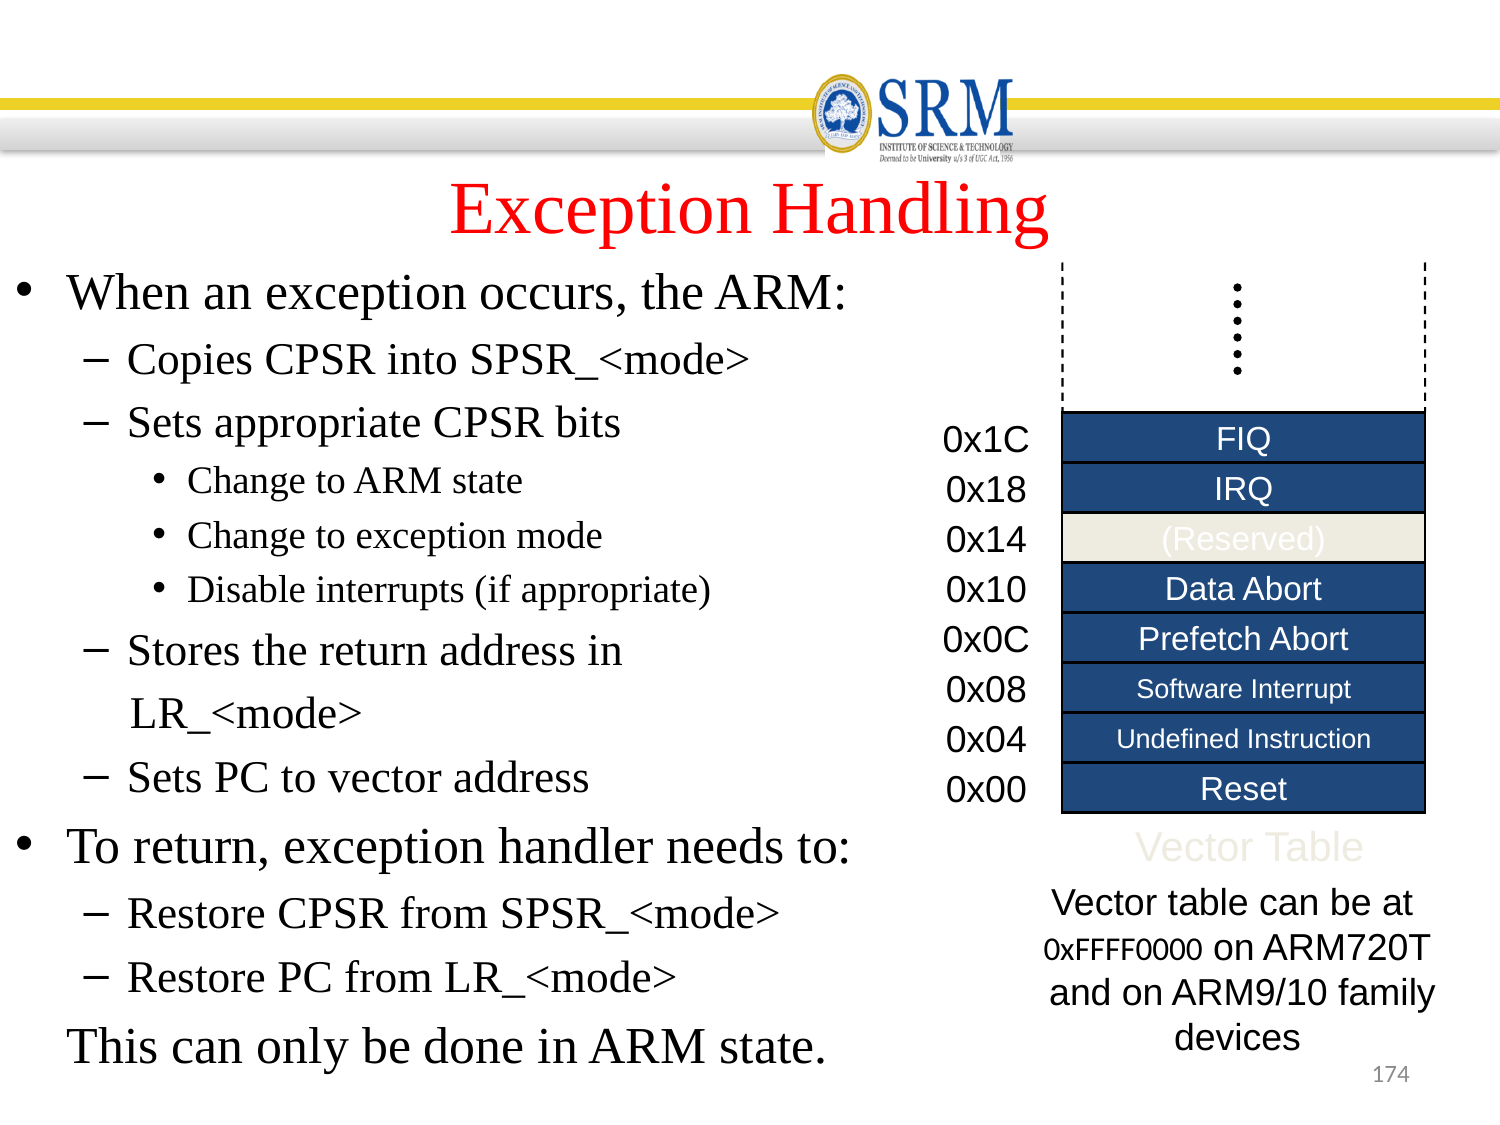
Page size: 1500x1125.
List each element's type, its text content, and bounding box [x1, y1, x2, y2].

text_box Prefetch Abort [1062, 612, 1425, 662]
slide_number 174 [1074, 1042, 1425, 1103]
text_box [937, 412, 1036, 813]
text_box Software Interrupt [1062, 662, 1425, 712]
text_box Reset [1062, 762, 1425, 813]
text_box IRQ [1062, 462, 1425, 512]
text_box (Reserved) [1062, 512, 1425, 562]
text_box FIQ [1062, 412, 1425, 462]
text_box Data Abort [1062, 562, 1425, 612]
text_box Undefined Instruction [1062, 712, 1425, 762]
text_box Vector table can be at 0xFFFF0000 on ARM720T and on ARM9/10 family devices [1012, 870, 1463, 1066]
title Exception Handling [75, 143, 1425, 249]
list When an exception occurs, the ARM: Copies CPSR into SPSR_<mode> Sets appropriate CPSR bits Change to ARM state Change to exception mode Disable interrupts (if appropriate) Stores the return address in LR_<mode> Sets PC to vector address To return, exception handler needs to: Restore CPSR from SPSR_<mode> Restore PC from LR_<mode> This can only be done in ARM state. [0, 249, 1447, 1083]
picture [812, 74, 1013, 143]
